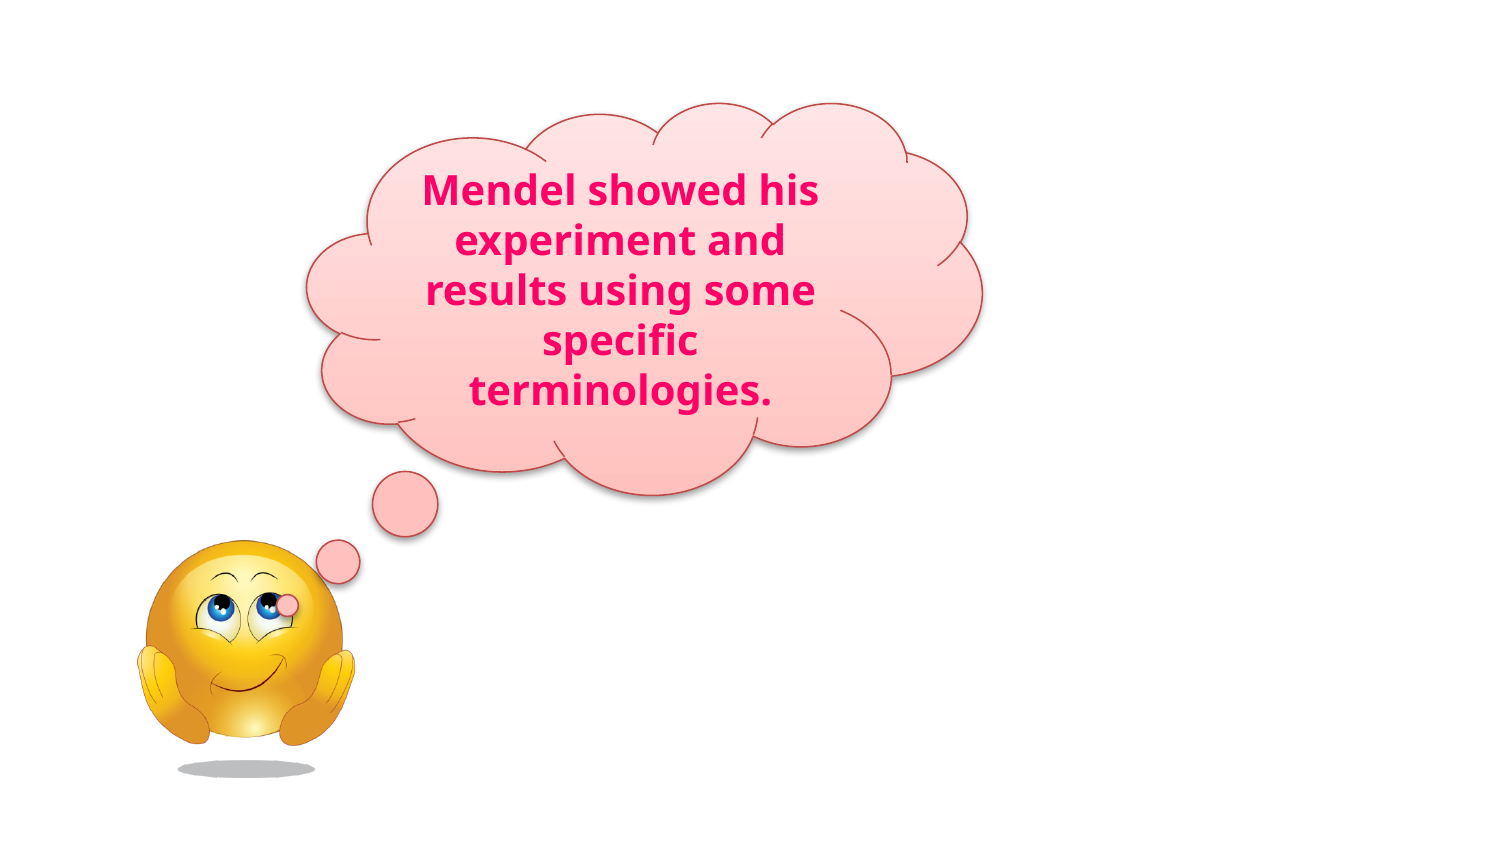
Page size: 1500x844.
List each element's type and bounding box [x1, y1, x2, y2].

text_box [137, 101, 983, 778]
